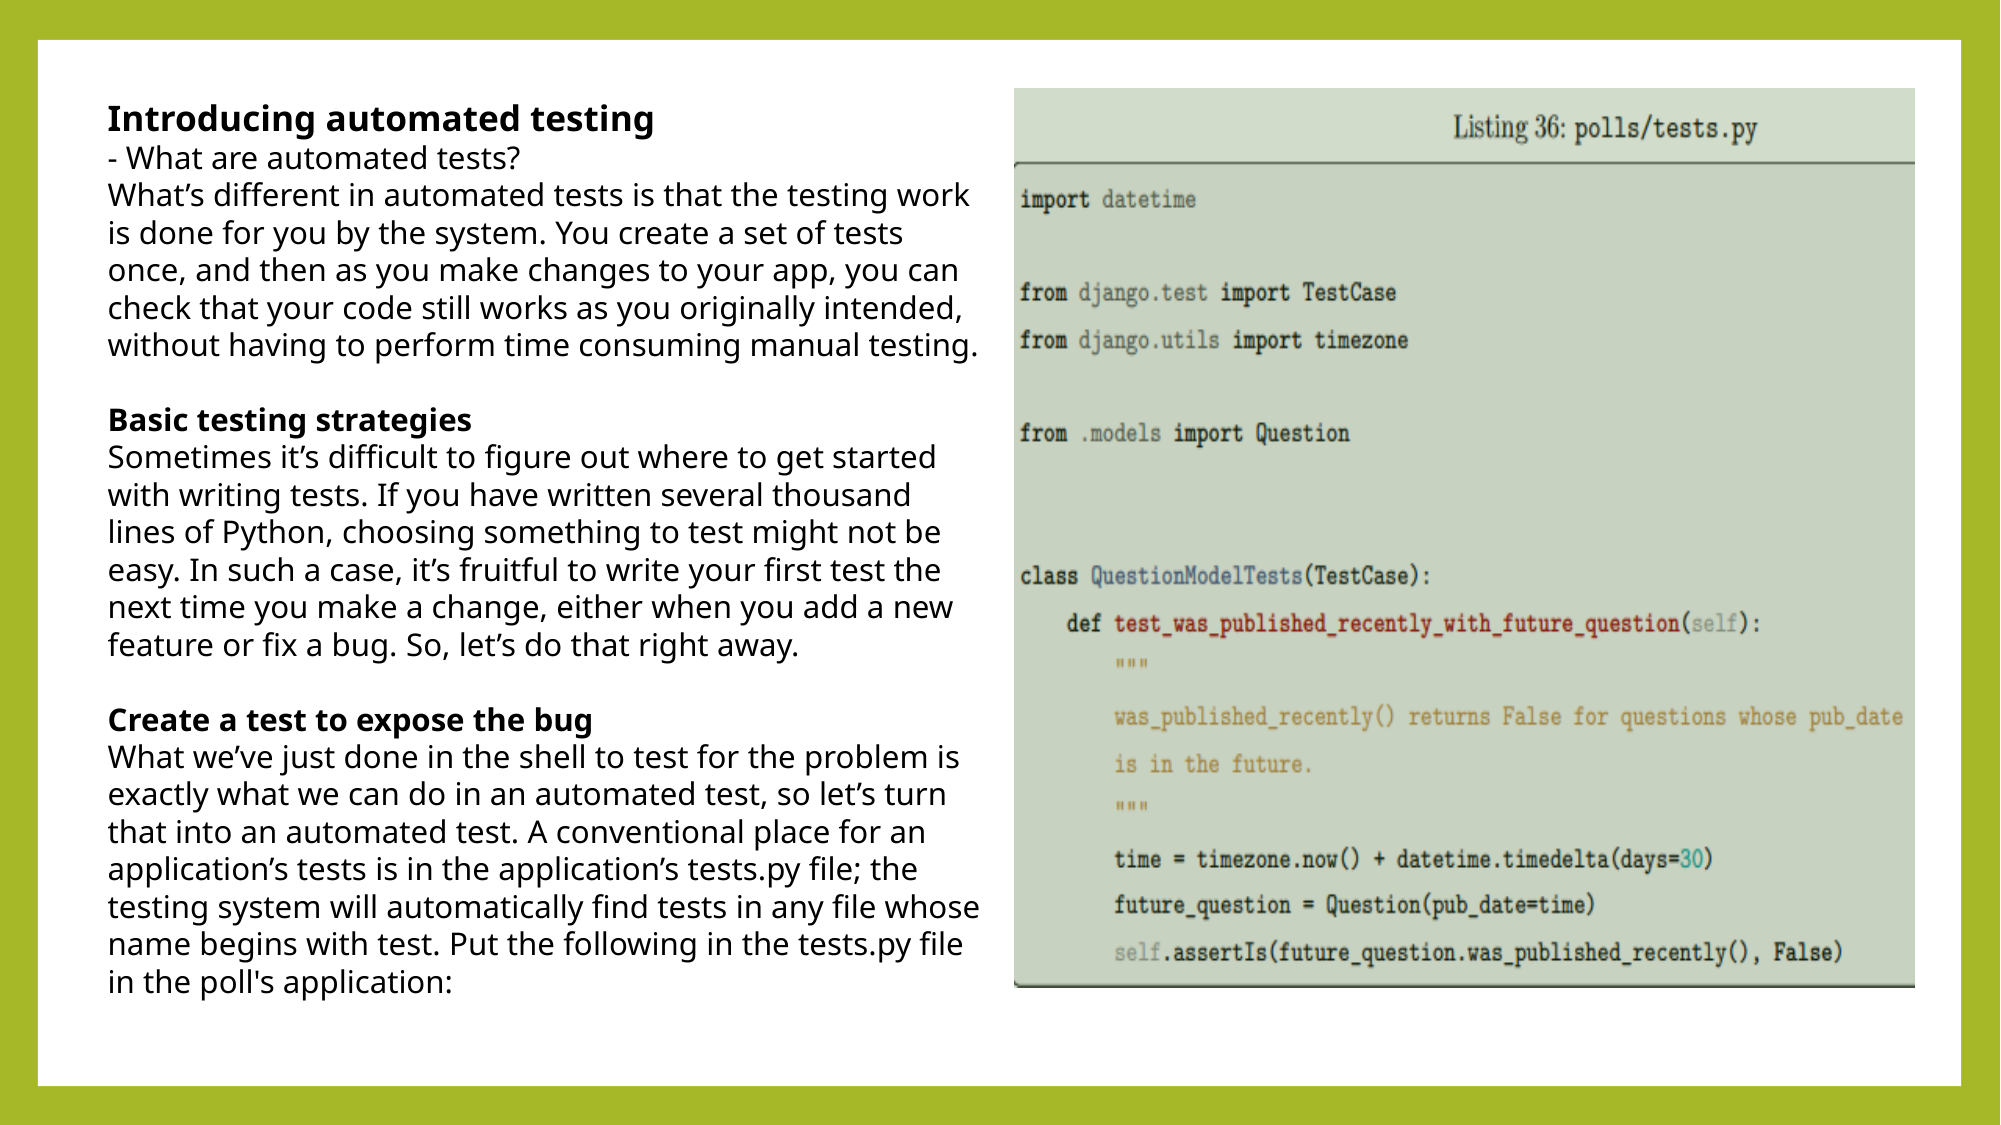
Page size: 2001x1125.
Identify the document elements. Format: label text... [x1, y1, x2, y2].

picture [1013, 88, 1915, 988]
list Introducing automated testing - What are automated tests? What’s different in automated tests is that the testing work is done for you by the system. You create a set of tests once, and then as you make changes to your app, you can check that your code still works as you originally intended, without having to perform time consuming manual testing. Basic testing strategies Sometimes it’s difficult to figure out where to get started with writing tests. If you have written several thousand lines of Python, choosing something to test might not be easy. In such a case, it’s fruitful to write your first test the next time you make a change, either when you add a new feature or fix a bug. So, let’s do that right away. Create a test to expose the bug What we’ve just done in the shell to test for the problem is exactly what we can do in an automated test, so let’s turn that into an automated test. A conventional place for an application’s tests is in the application’s tests.py file; the testing system will automatically find tests in any file whose name begins with test. Put the following in the tests.py file in the poll's application: [85, 88, 1000, 1024]
